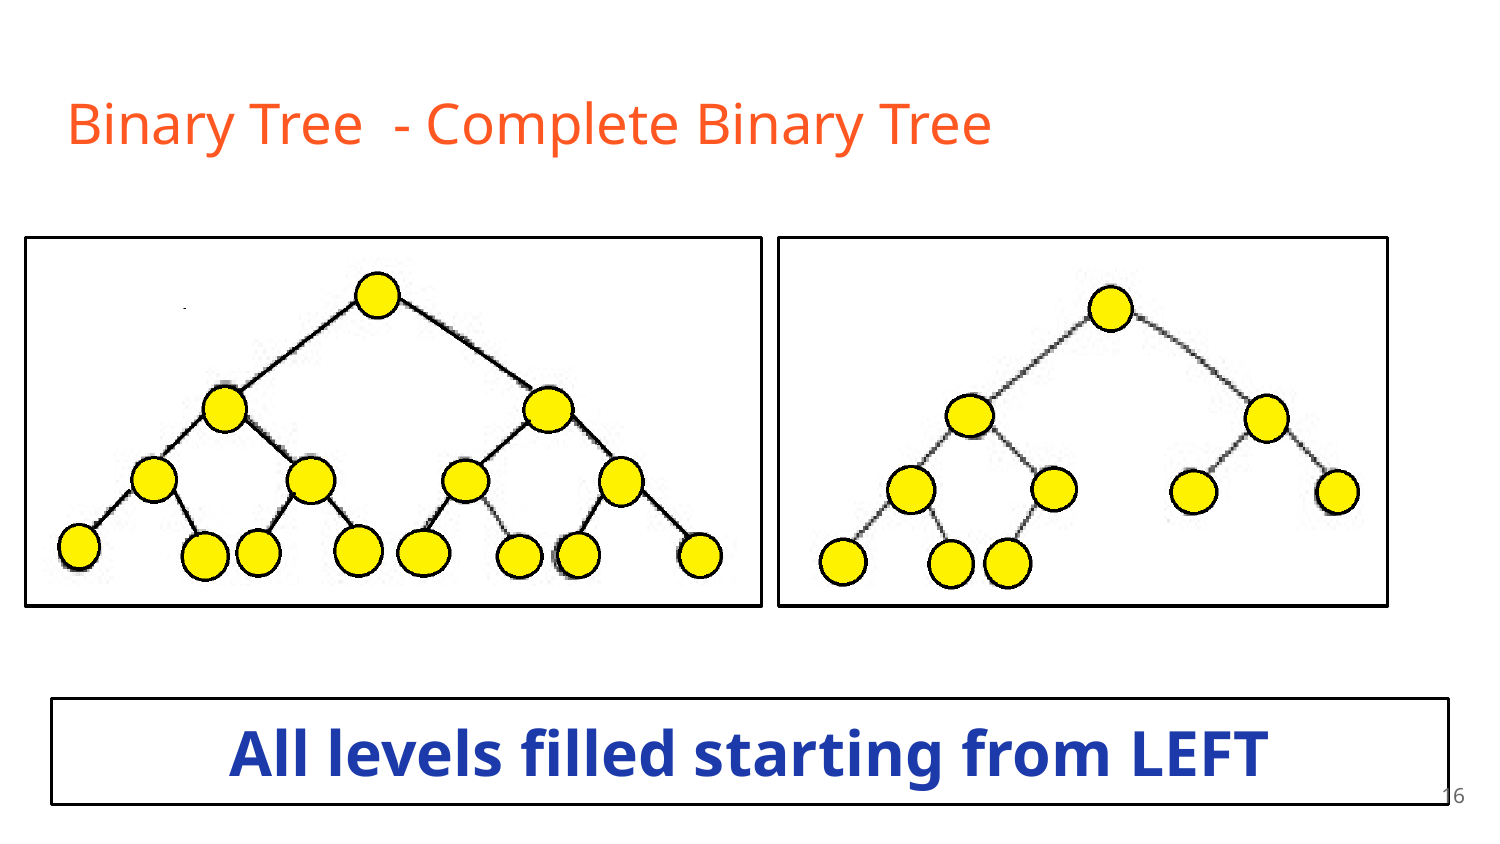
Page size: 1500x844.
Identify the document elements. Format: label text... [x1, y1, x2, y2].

text_box All levels filled starting from LEFT [51, 698, 1449, 805]
title Binary Tree - Complete Binary Tree [51, 72, 1449, 167]
slide_number ‹#› [1389, 764, 1480, 830]
picture [779, 238, 1387, 605]
picture [26, 238, 761, 605]
